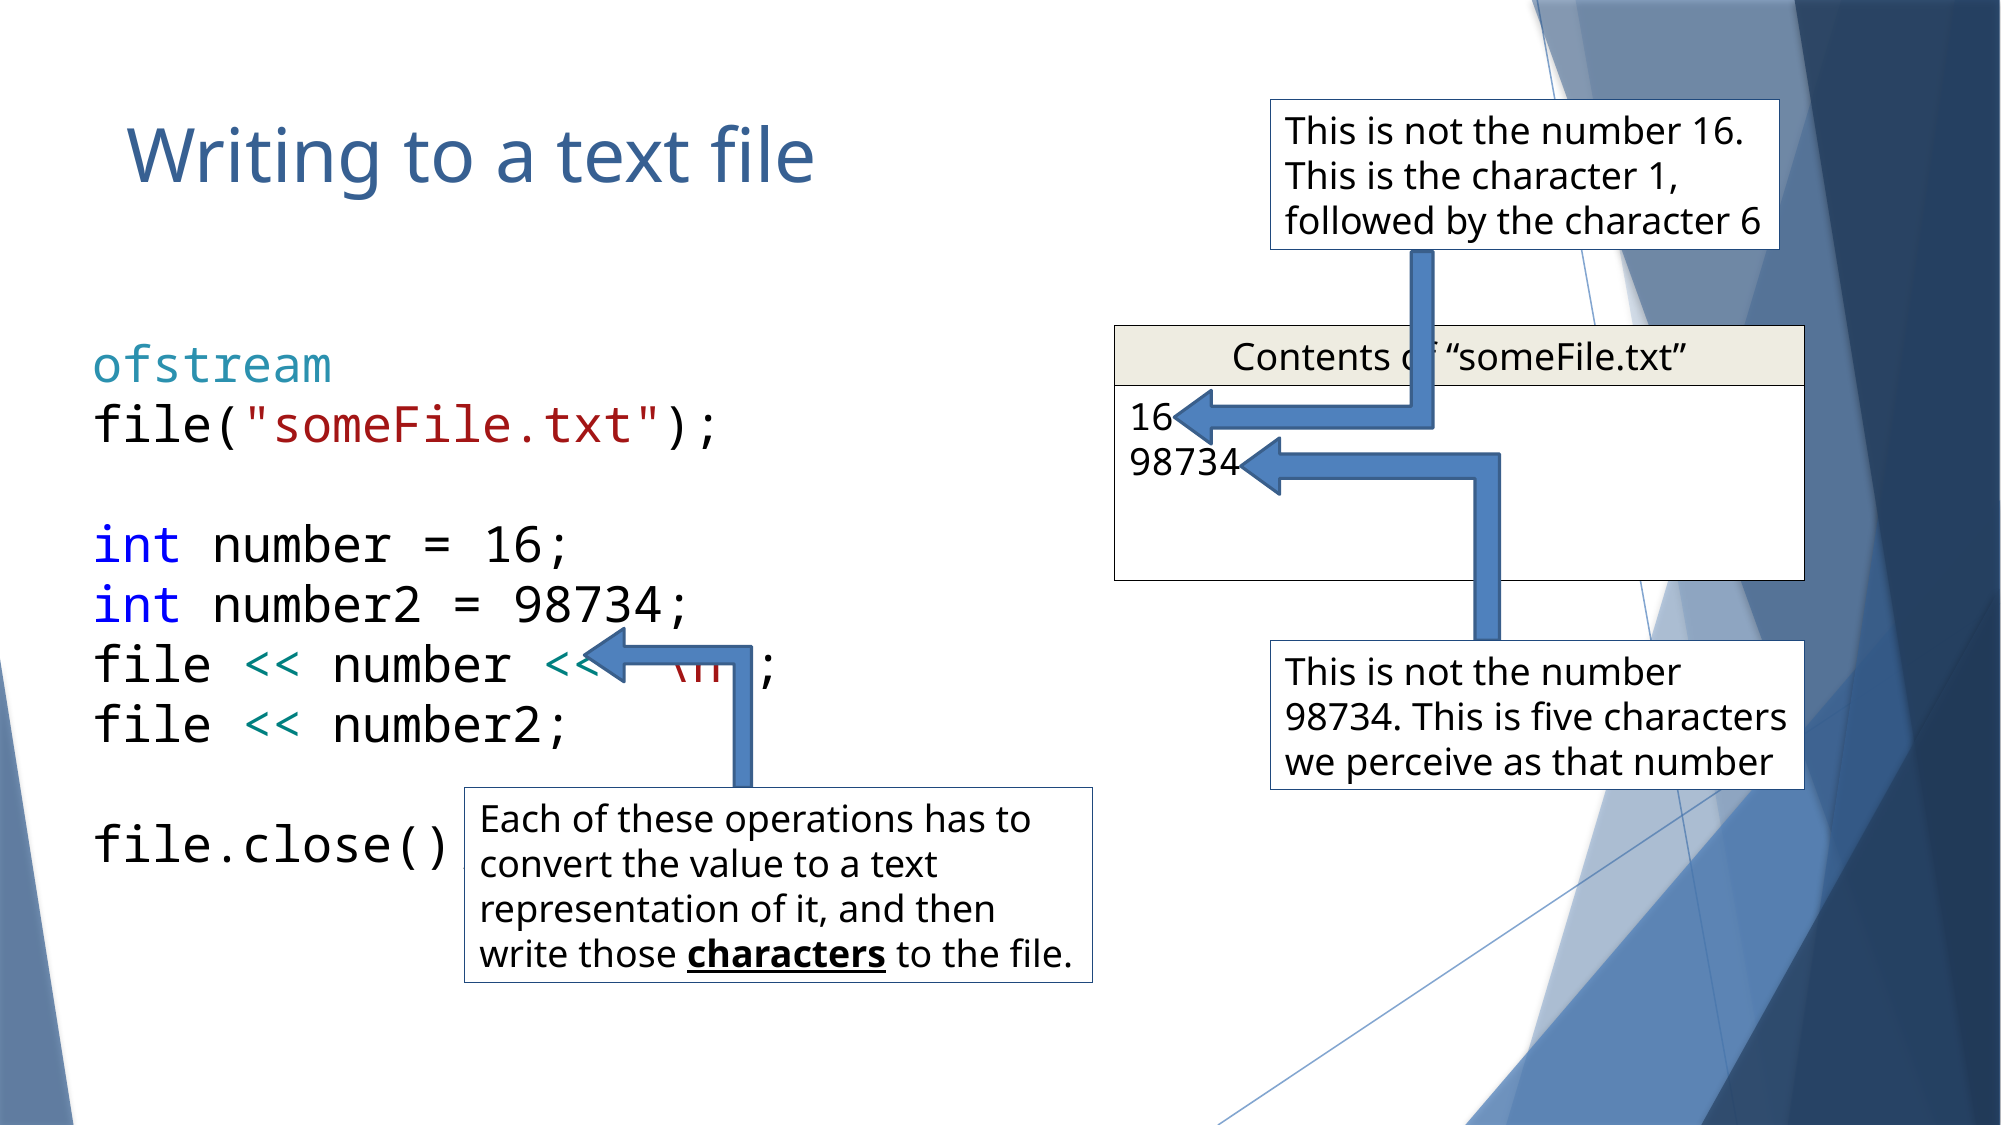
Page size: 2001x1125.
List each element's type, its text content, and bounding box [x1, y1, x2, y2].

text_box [464, 627, 1094, 985]
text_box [1173, 99, 1781, 445]
text_box ofstream file("someFile.txt"); int number = 16; int number2 = 98734; file << number << '\n'; file << number2; file.close(); [78, 325, 957, 881]
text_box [1113, 324, 1235, 584]
title Writing to a text file [111, 99, 1172, 213]
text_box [1240, 437, 1806, 793]
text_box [1785, 324, 1806, 437]
